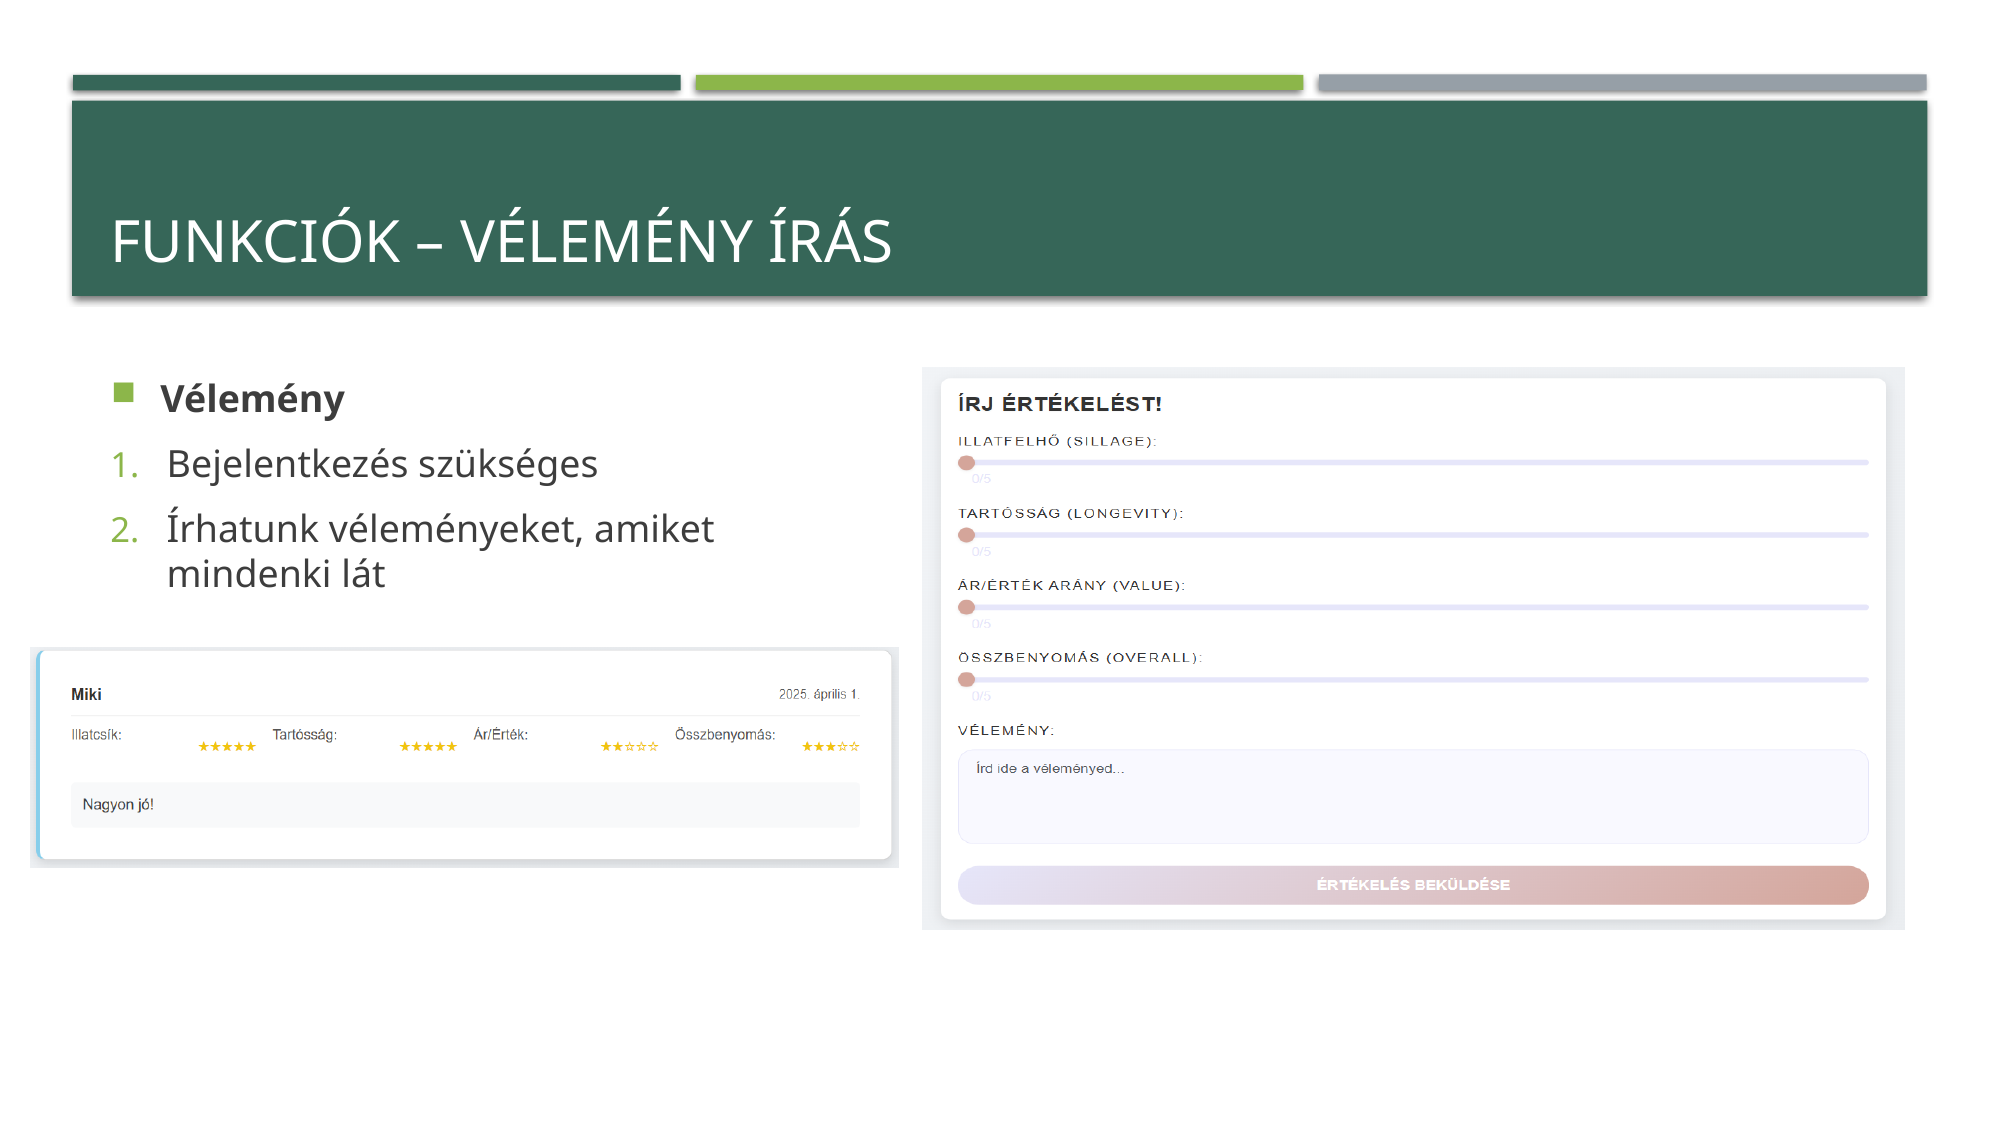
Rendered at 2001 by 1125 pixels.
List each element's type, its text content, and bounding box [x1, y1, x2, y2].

picture [29, 647, 900, 868]
picture [921, 366, 1906, 931]
list Vélemény Bejelentkezés szükséges Írhatunk véleményeket, amiket mindenki lát [95, 367, 876, 645]
title Funkciók – vélemény írás [95, 115, 1905, 282]
